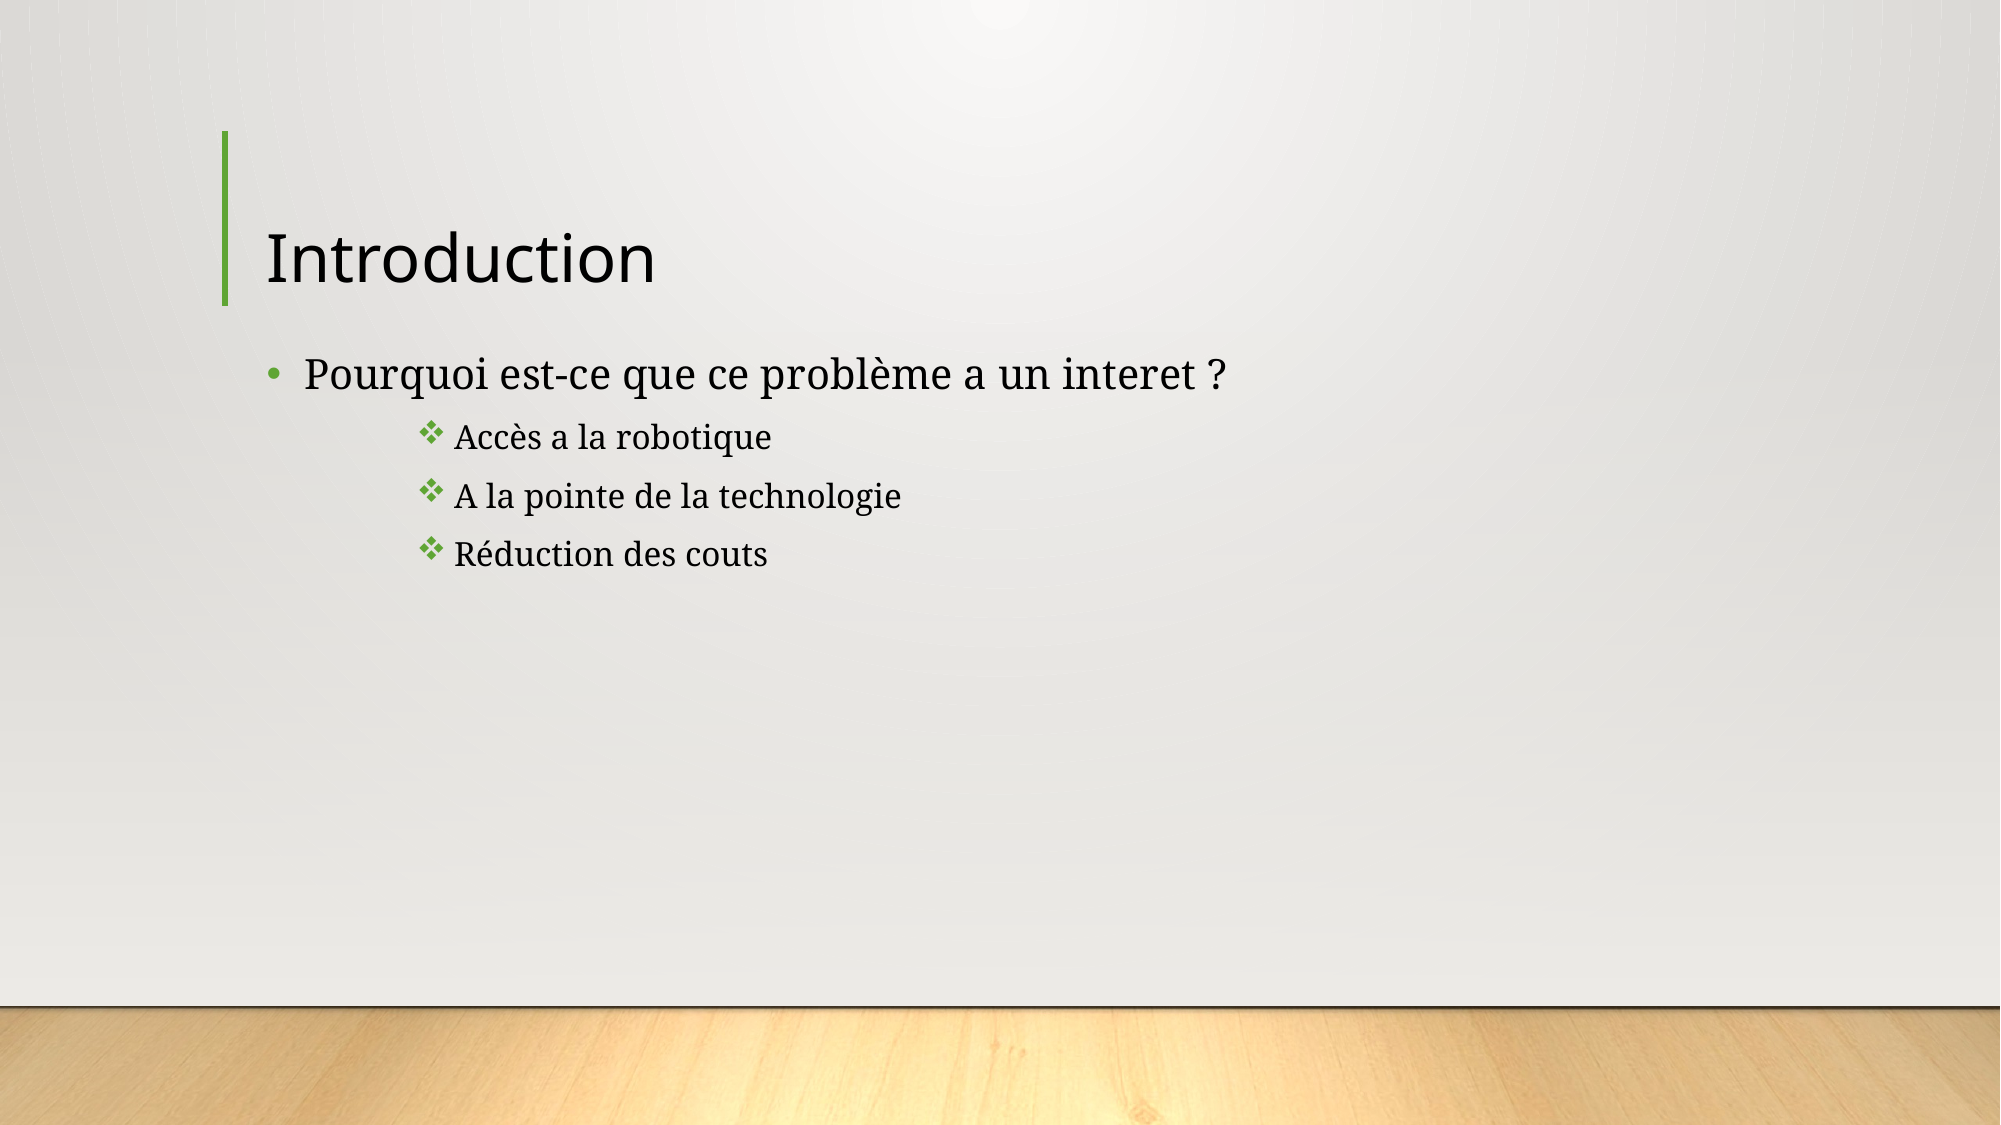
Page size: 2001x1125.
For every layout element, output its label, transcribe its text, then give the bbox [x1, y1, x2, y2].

picture [0, 1006, 2000, 1125]
list Pourquoi est-ce que ce problème a un interet ? Accès a la robotique A la pointe de la technologie Réduction des couts [251, 330, 1814, 897]
title Introduction [251, 131, 1814, 305]
